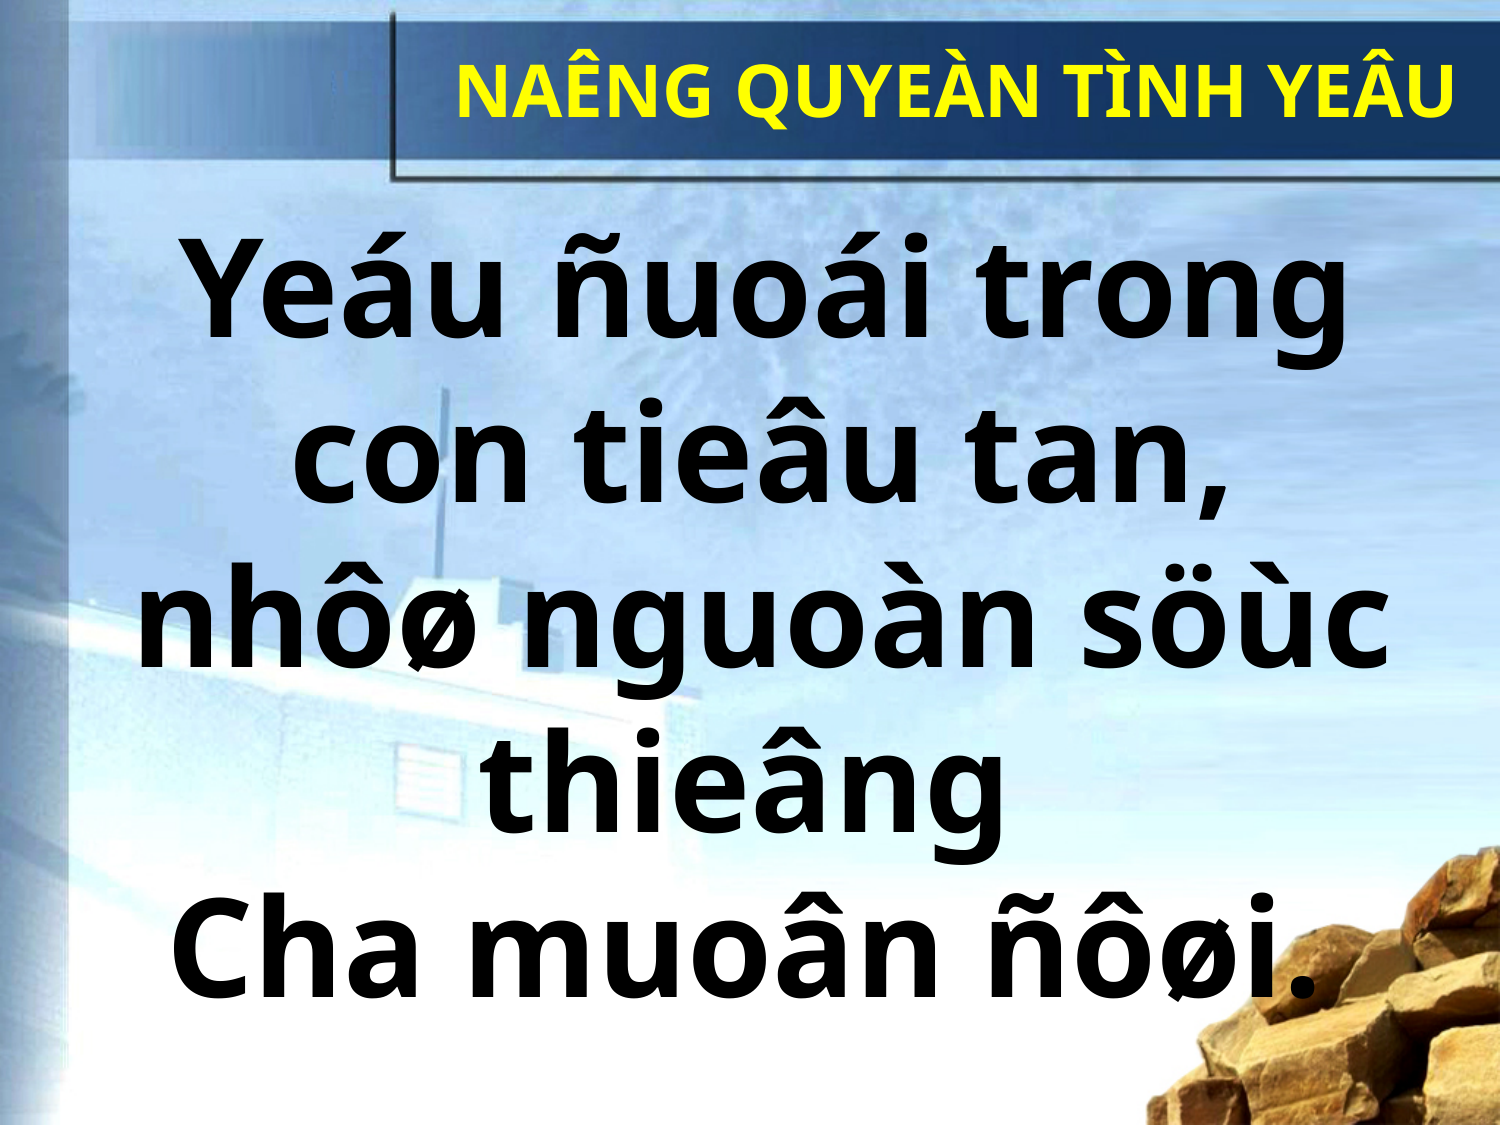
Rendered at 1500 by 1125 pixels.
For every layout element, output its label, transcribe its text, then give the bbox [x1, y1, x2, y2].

picture [0, 0, 1500, 1125]
text_box NAÊNG QUYEÀN TÌNH YEÂU [438, 37, 1475, 140]
text_box Yeáu ñuoái trong con tieâu tan, nhôø nguoàn söùc thieâng Cha muoân ñôøi. [87, 192, 1438, 1033]
